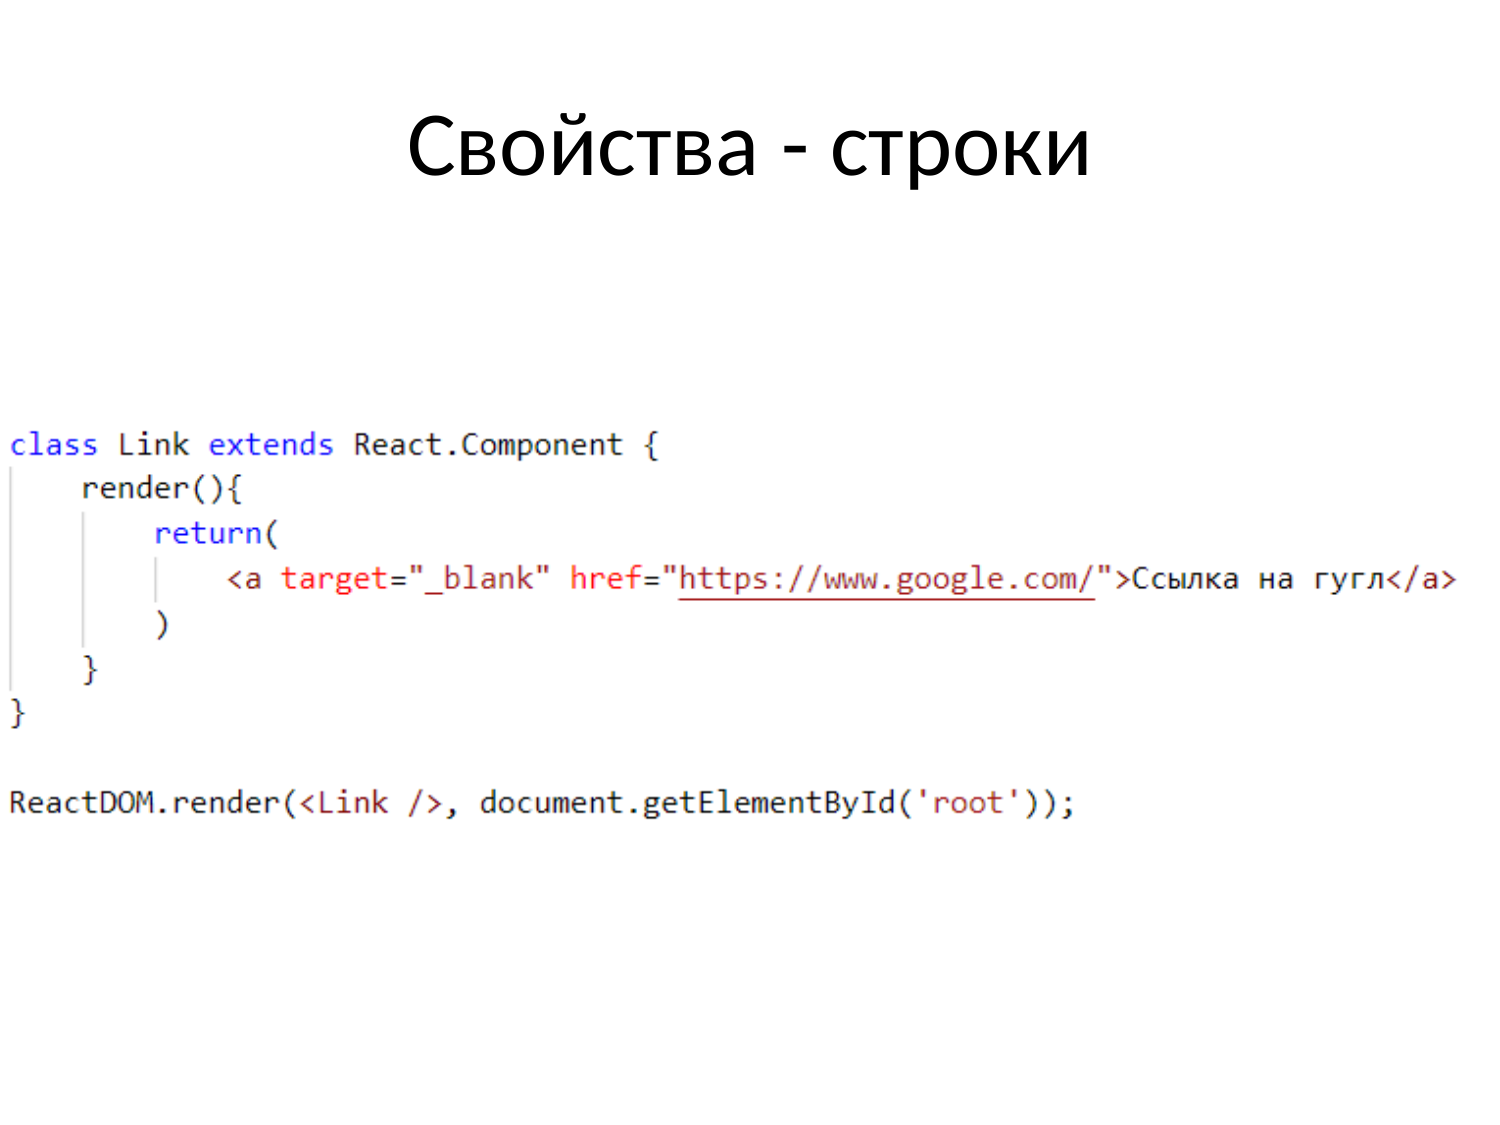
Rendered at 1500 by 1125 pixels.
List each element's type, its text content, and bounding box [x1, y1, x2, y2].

picture [0, 416, 1474, 831]
title Свойства - строки [75, 45, 1425, 233]
